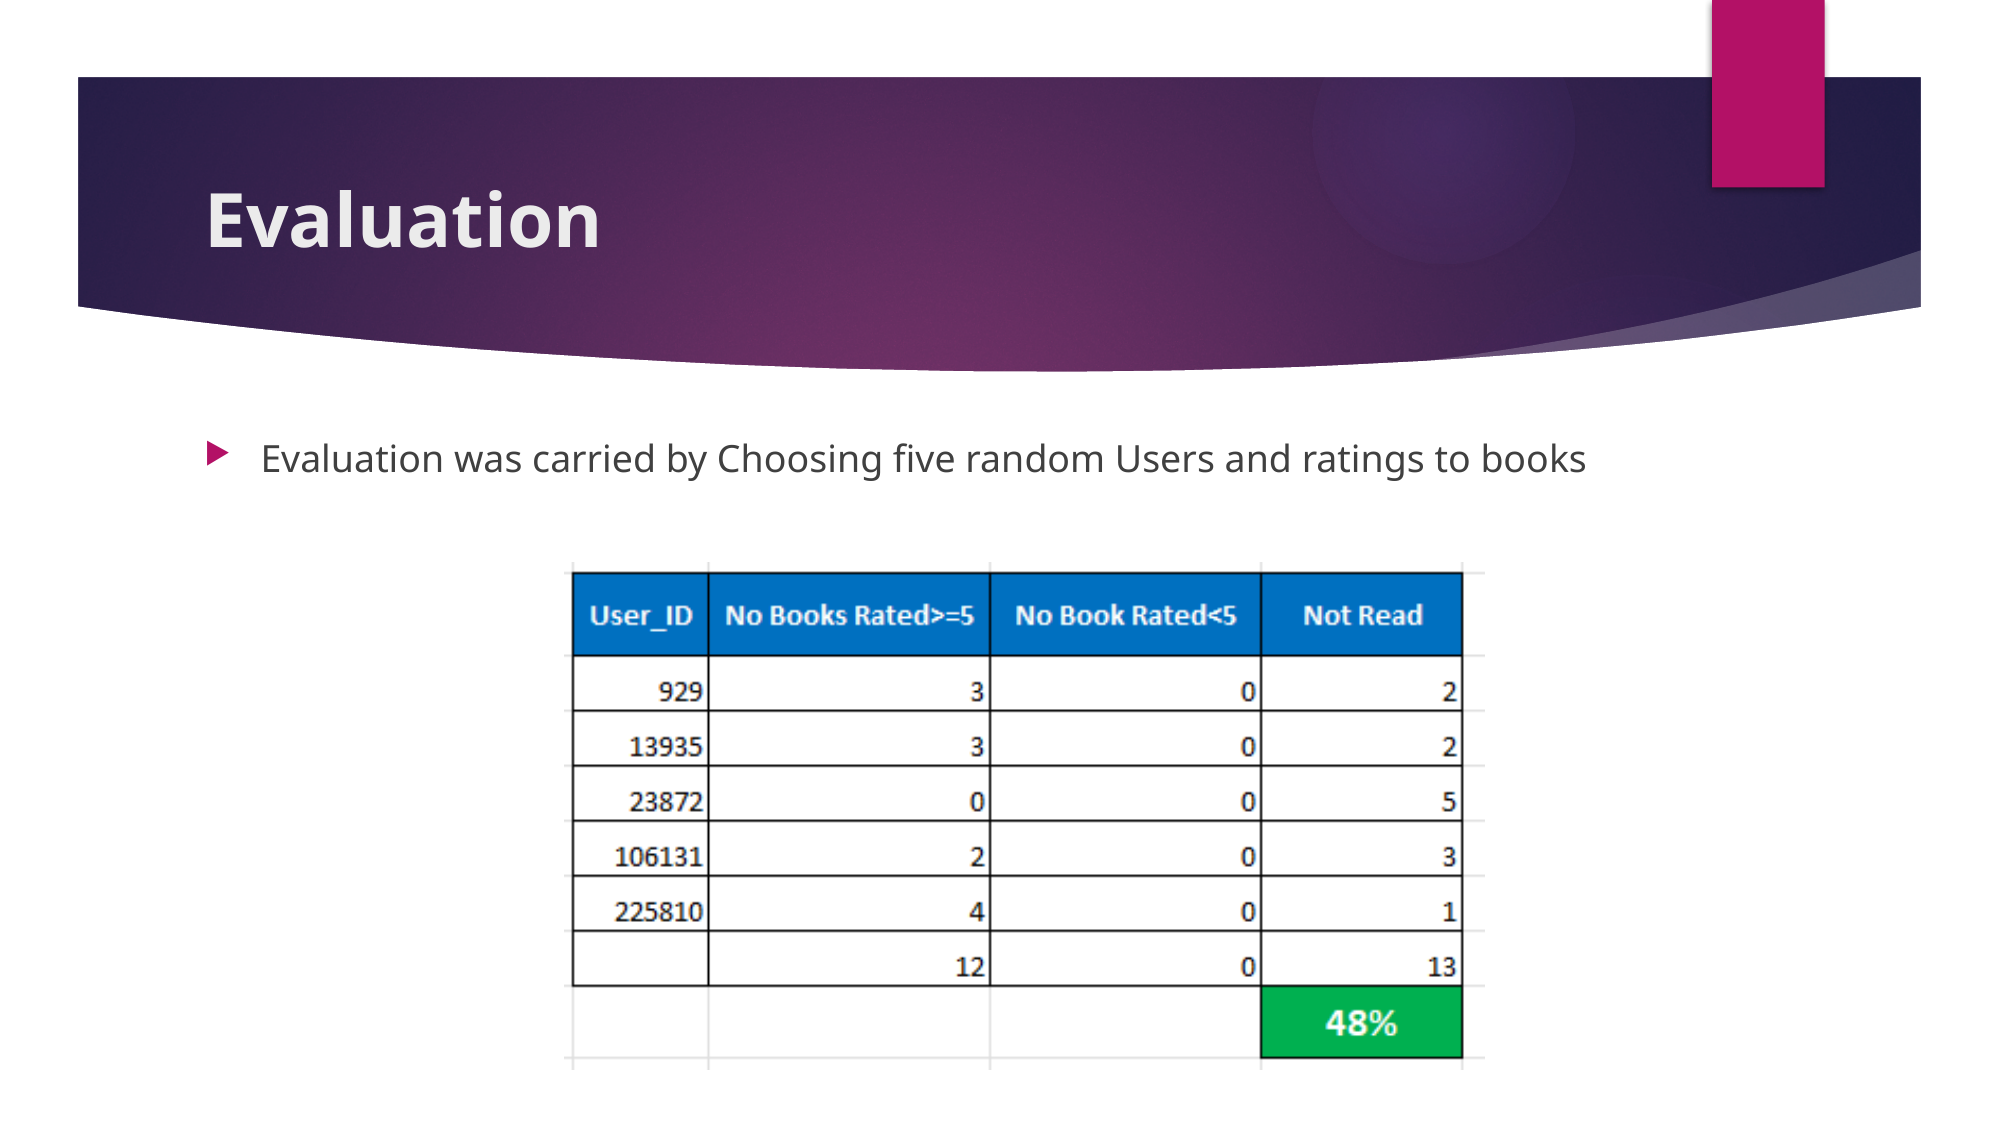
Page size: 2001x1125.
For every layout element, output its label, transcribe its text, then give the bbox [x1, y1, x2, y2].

title Evaluation [189, 159, 1627, 276]
picture [563, 562, 1485, 1071]
list Evaluation was carried by Choosing five random Users and ratings to books [189, 427, 1745, 988]
